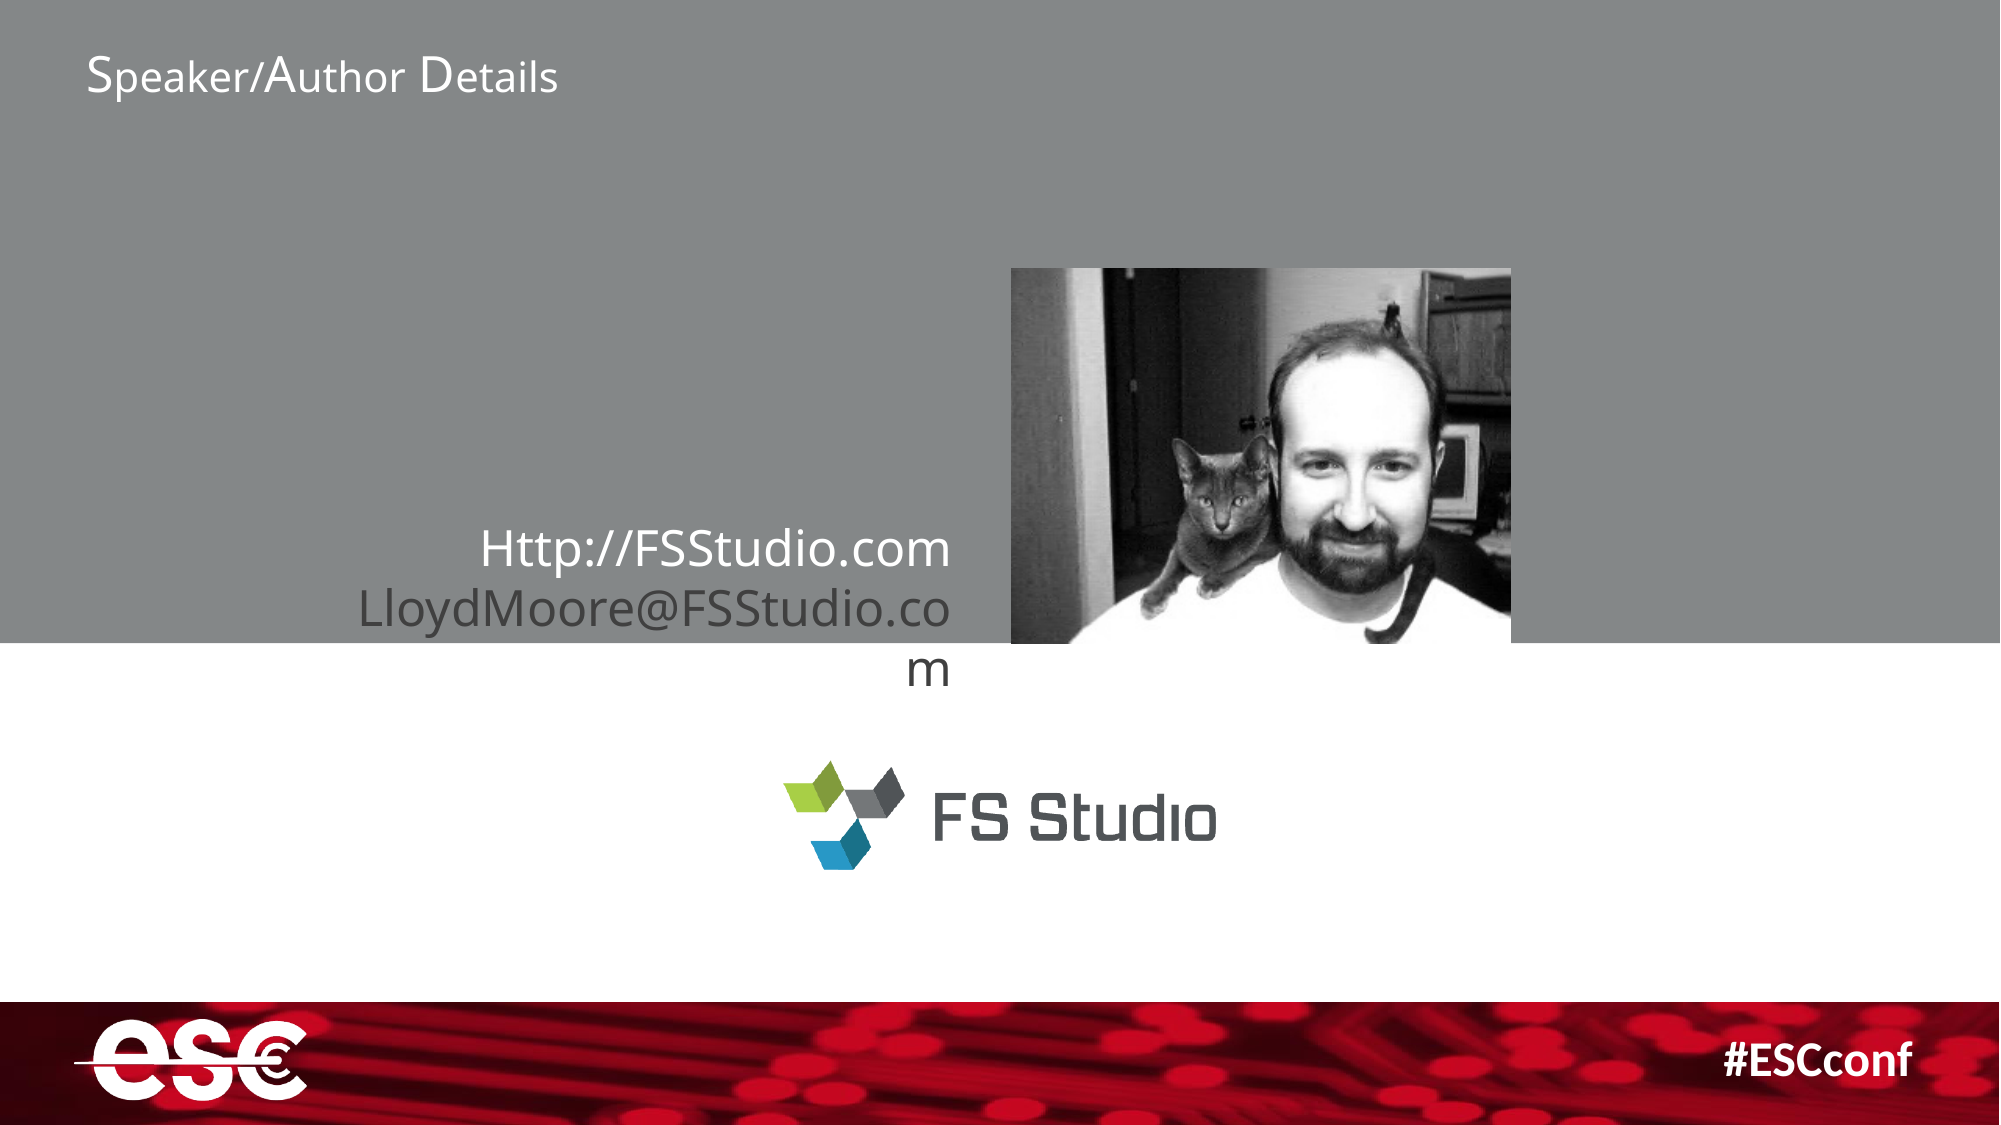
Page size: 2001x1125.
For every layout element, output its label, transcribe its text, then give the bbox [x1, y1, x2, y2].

picture [1010, 267, 1512, 644]
picture [783, 760, 1217, 870]
text_box Http://FSStudio.com LloydMoore@FSStudio.com [310, 509, 968, 624]
text_box Speaker/Author Details [71, 0, 1673, 145]
text_box [0, 0, 2000, 645]
picture [0, 1002, 1999, 1125]
